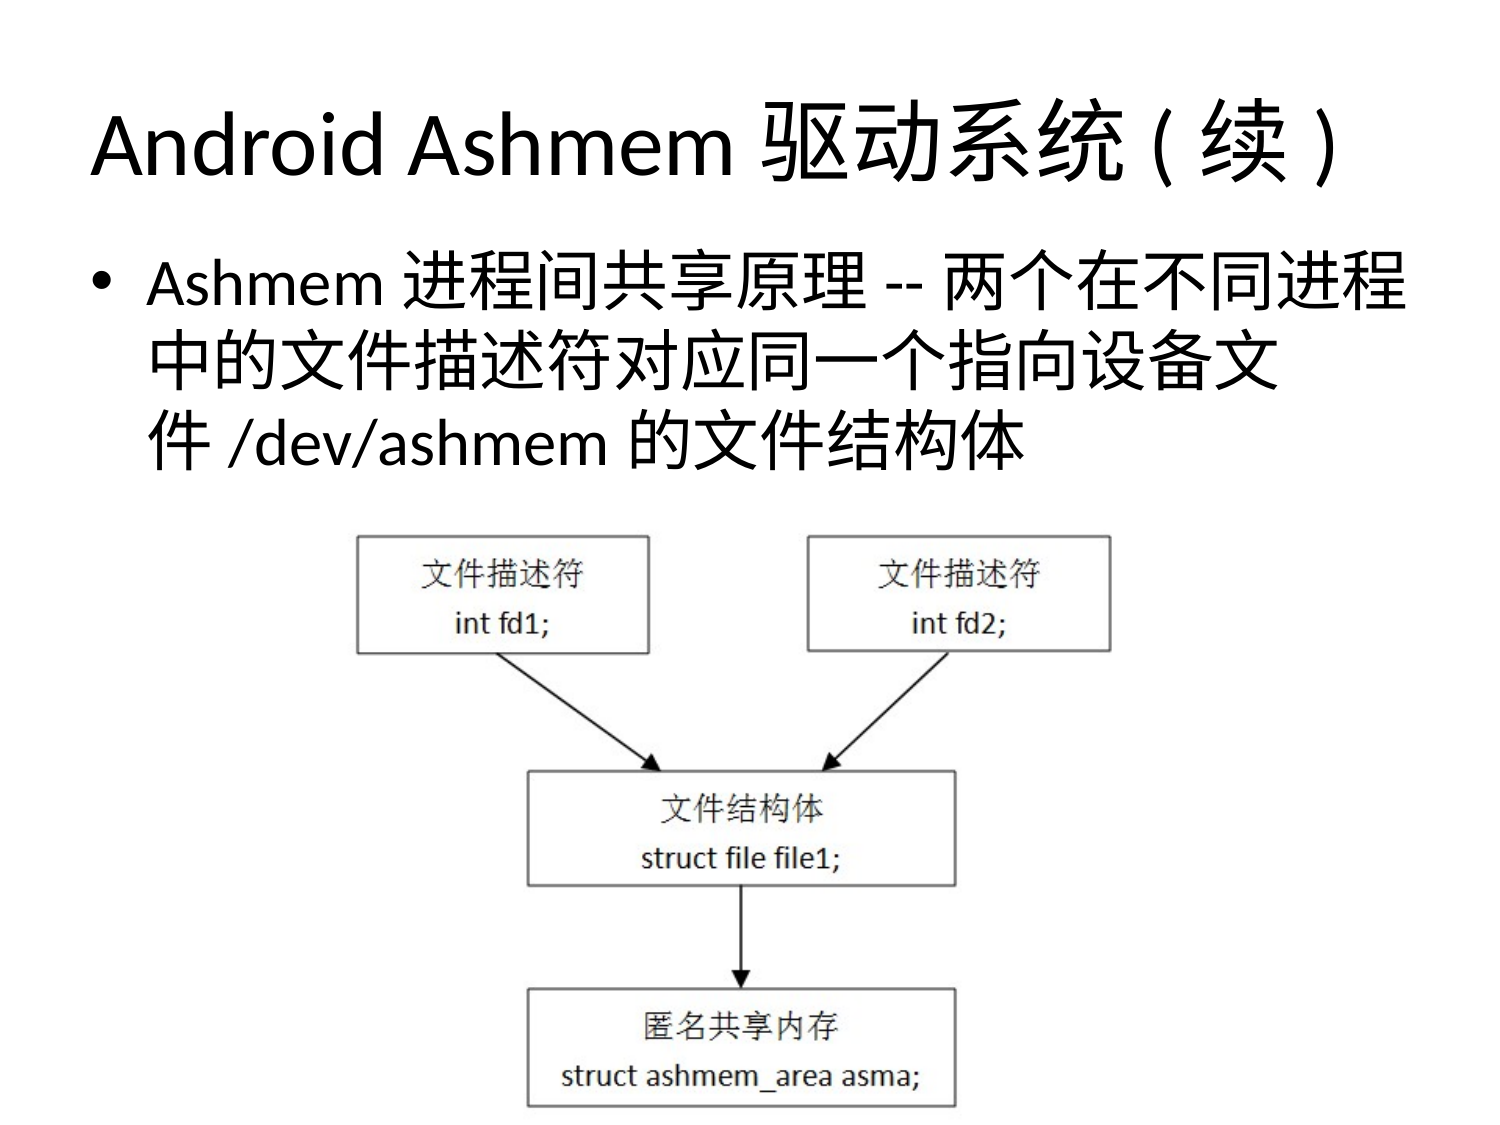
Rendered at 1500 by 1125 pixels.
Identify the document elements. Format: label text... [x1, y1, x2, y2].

list Ashmem进程间共享原理--两个在不同进程中的文件描述符对应同一个指向设备文件/dev/ashmem的文件结构体 [75, 231, 1425, 975]
picture [336, 518, 1137, 1125]
title Android Ashmem驱动系统(续) [75, 45, 1425, 231]
